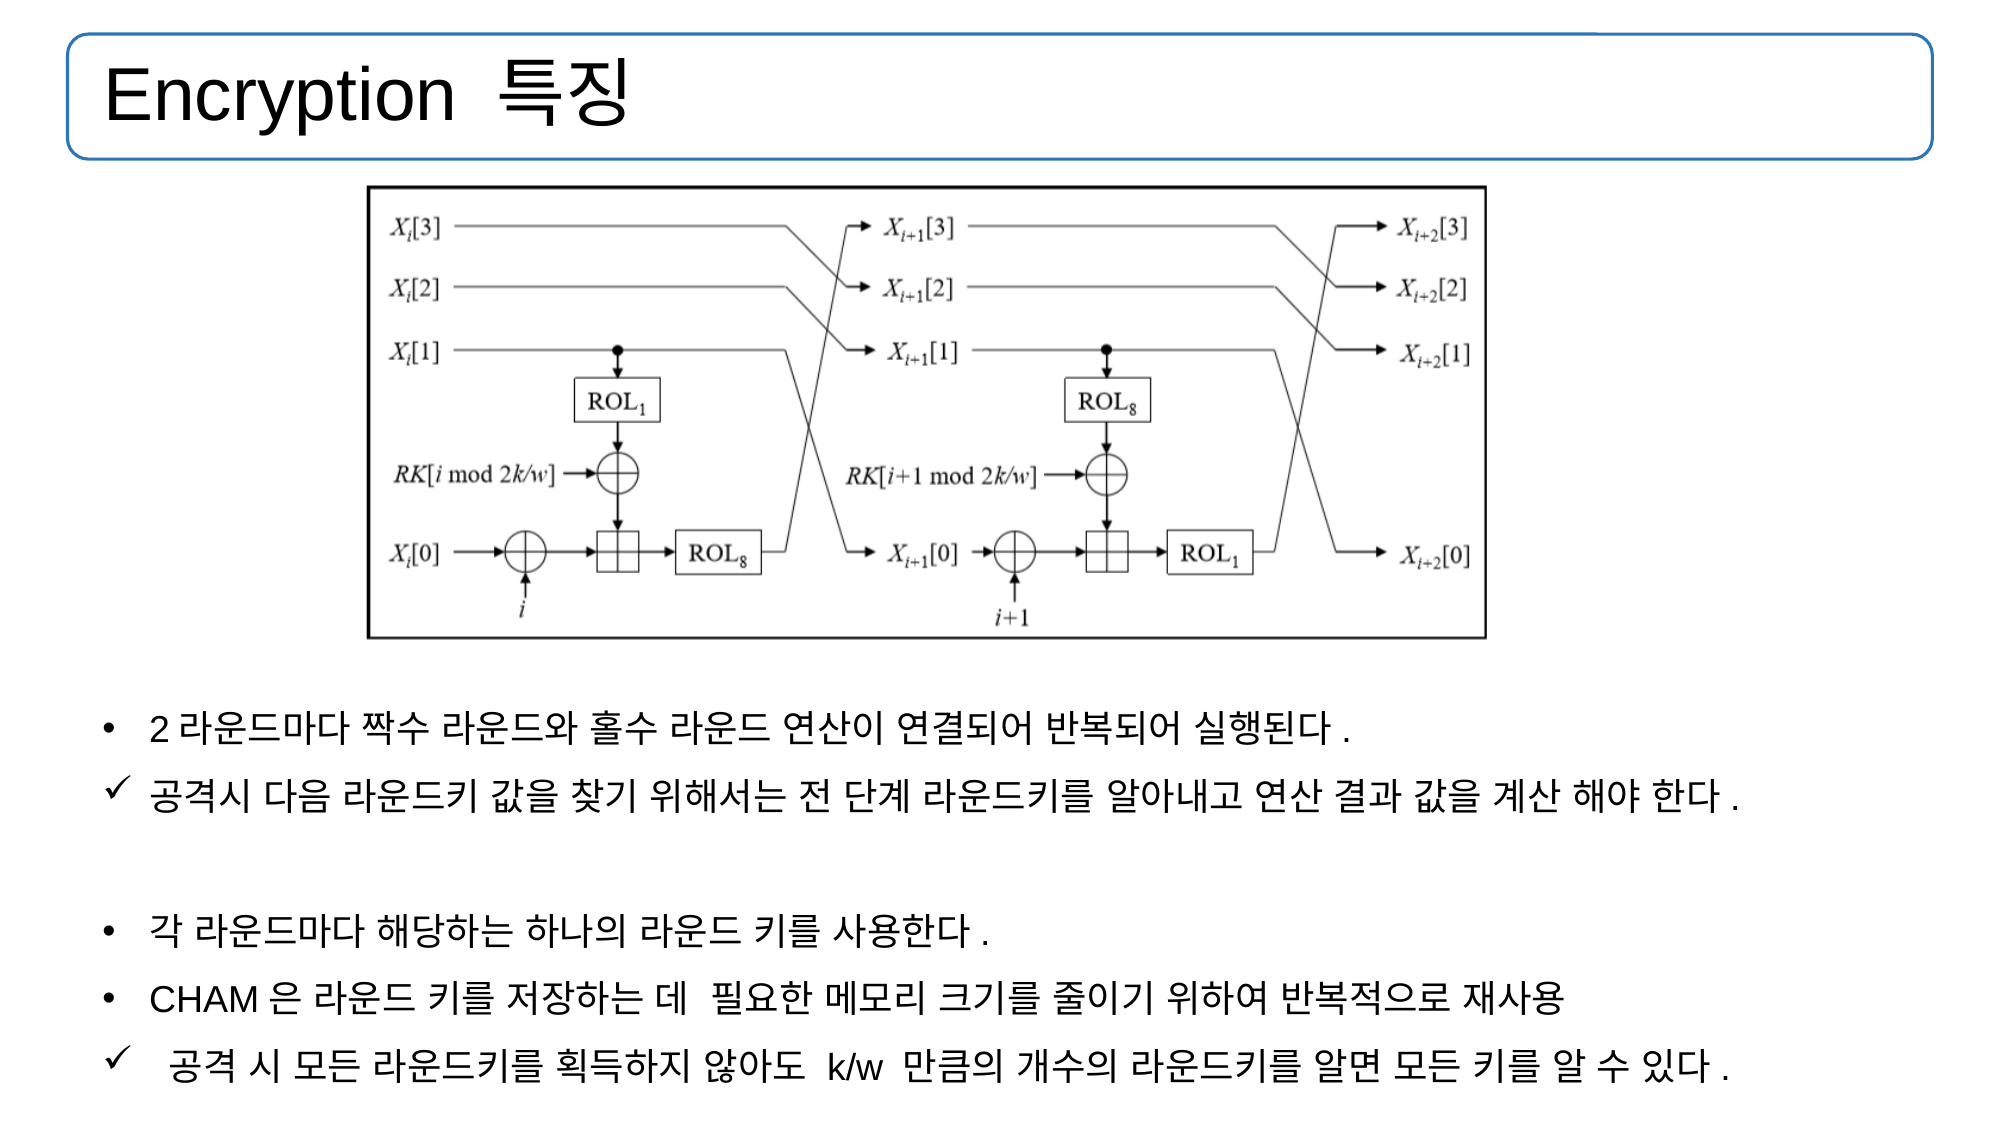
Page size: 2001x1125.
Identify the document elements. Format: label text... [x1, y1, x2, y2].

picture [362, 184, 1497, 652]
text_box 2라운드마다 짝수 라운드와 홀수 라운드 연산이 연결되어 반복되어 실행된다. 공격시 다음 라운드키 값을 찾기 위해서는 전 단계 라운드키를 알아내고 연산 결과 값을 계산 해야 한다. 각 라운드마다 해당하는 하나의 라운드 키를 사용한다. CHAM은 라운드 키를 저장하는 데 필요한 메모리 크기를 줄이기 위하여 반복적으로 재사용 공격 시 모든 라운드키를 획득하지 않아도 k/w 만큼의 개수의 라운드키를 알면 모든 키를 알 수 있다. [87, 675, 1877, 1096]
title Encryption 특징 [67, 34, 1933, 160]
